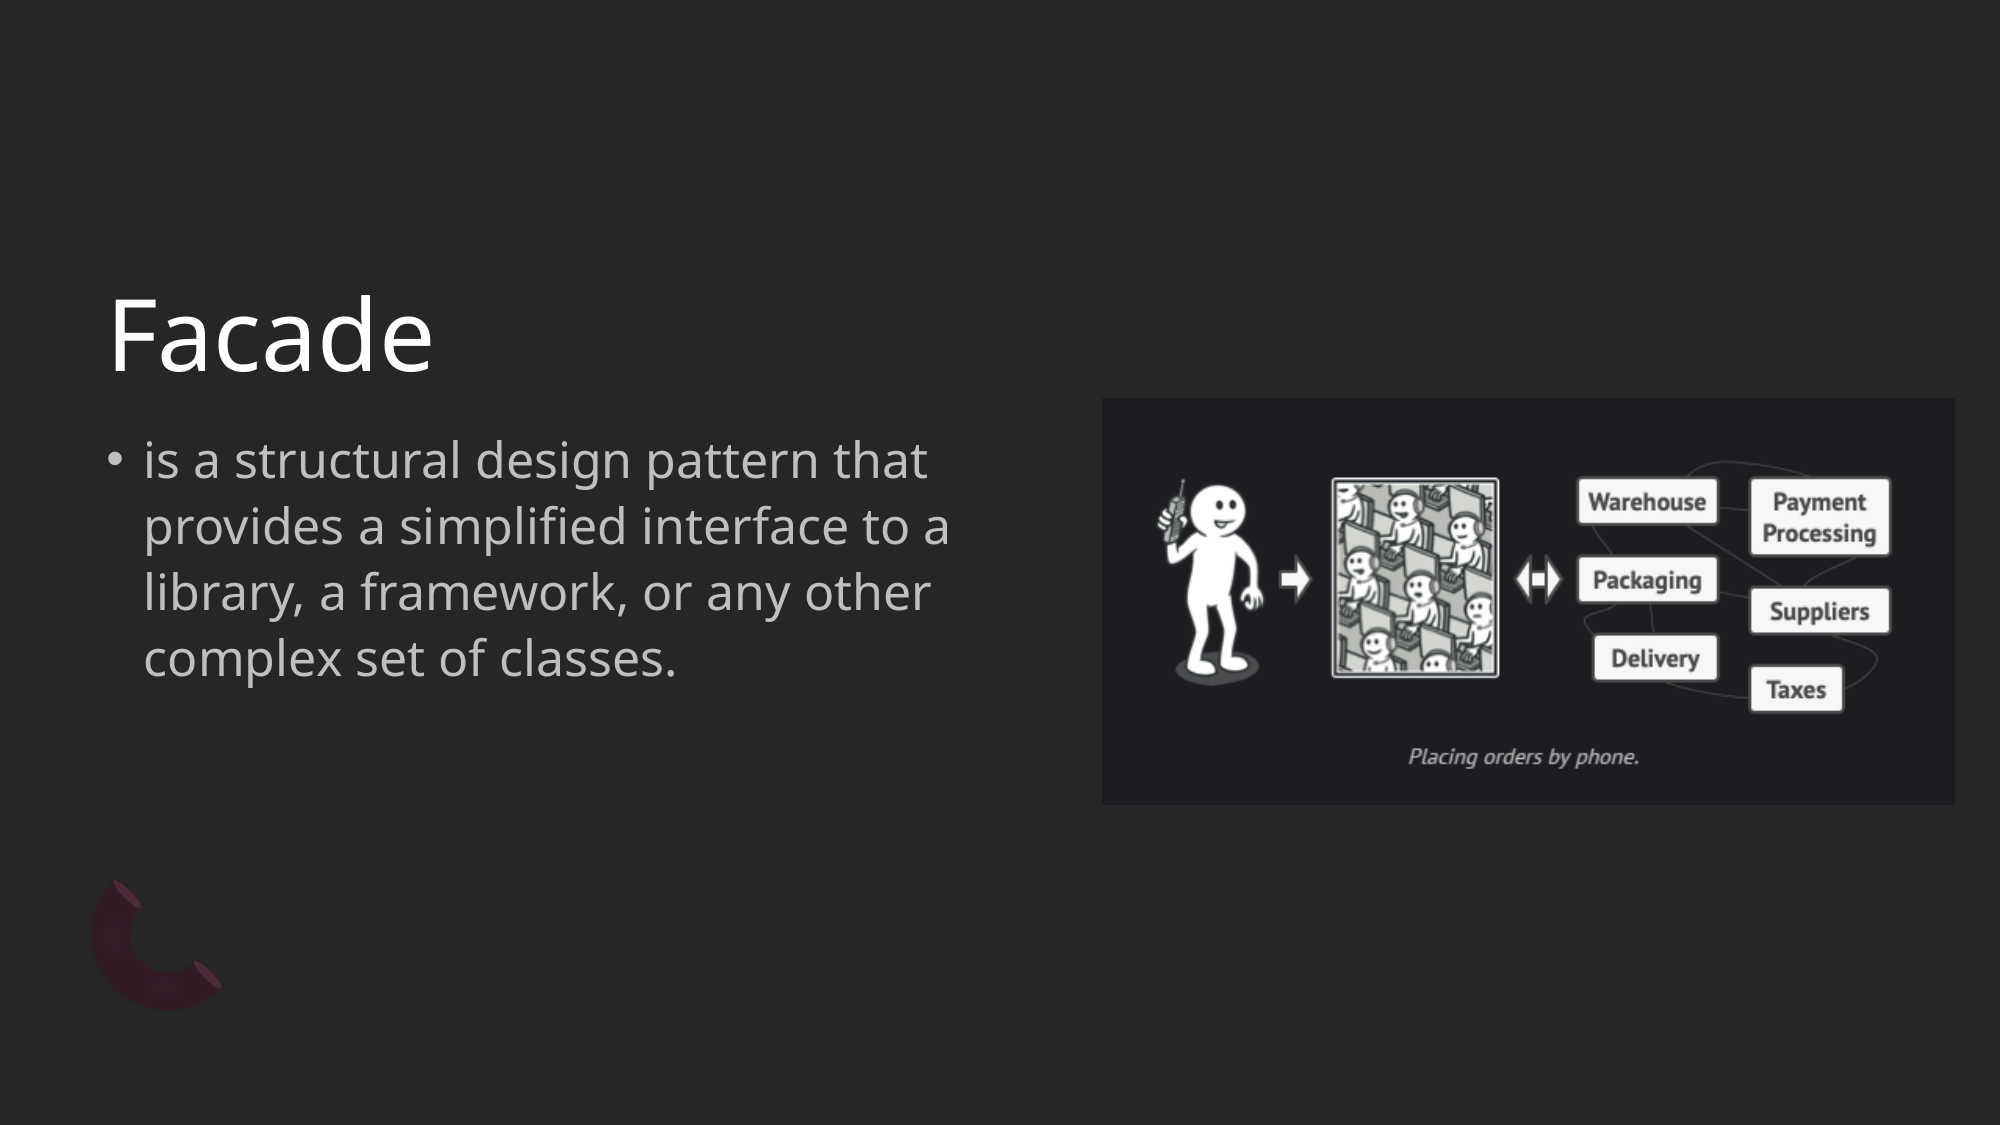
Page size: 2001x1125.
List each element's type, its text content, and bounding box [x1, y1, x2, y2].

picture [1102, 398, 1955, 805]
list is a structural design pattern that provides a simplified interface to a library, a framework, or any other complex set of classes. [106, 422, 975, 805]
title Facade [106, 271, 584, 422]
